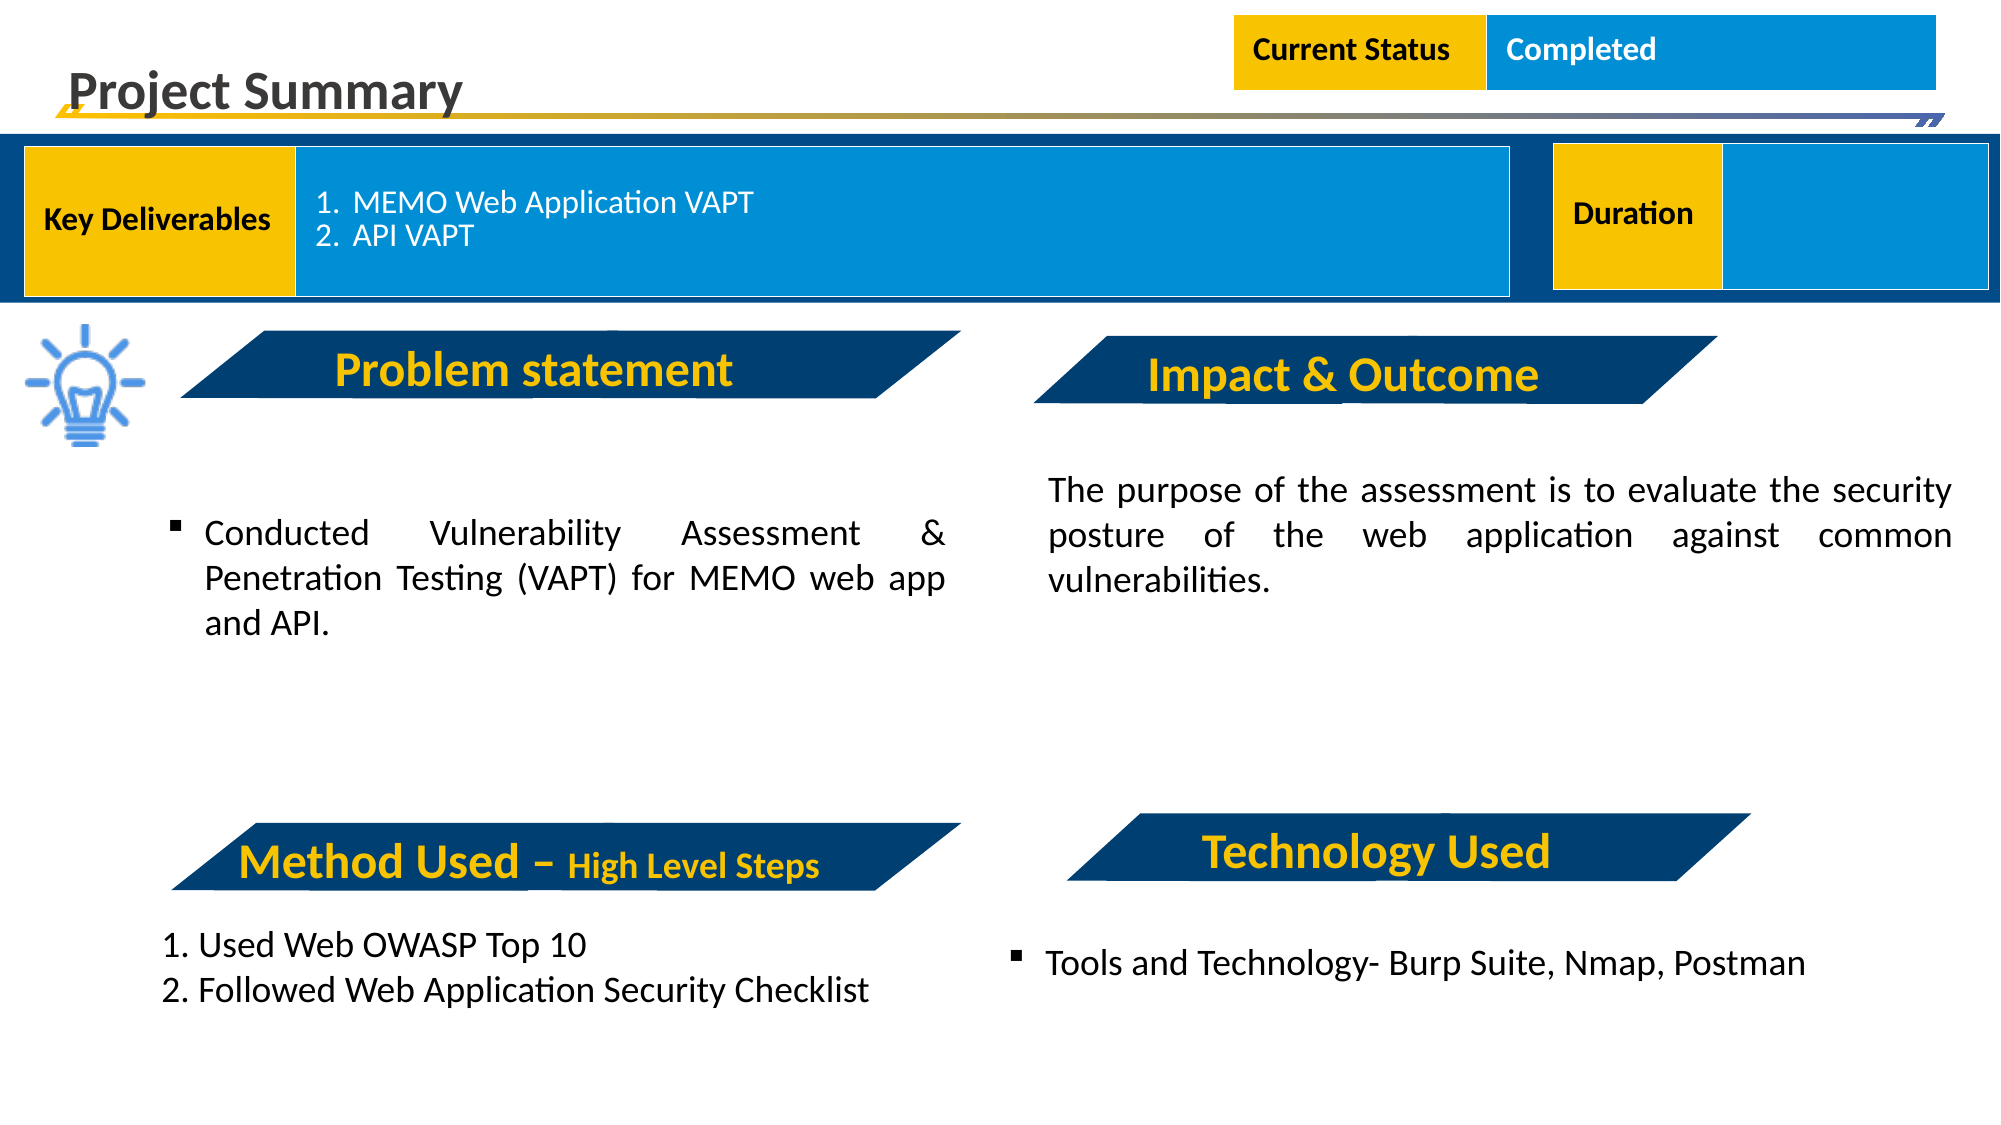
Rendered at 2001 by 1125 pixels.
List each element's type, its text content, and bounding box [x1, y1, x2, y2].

text_box The purpose of the assessment is to evaluate the security posture of the web application against common vulnerabilities. [1033, 457, 1969, 608]
table_header [1723, 144, 1988, 289]
text_box [0, 133, 2000, 304]
table_header Completed [1487, 15, 1936, 90]
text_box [180, 328, 962, 405]
table_header Duration [1554, 144, 1722, 289]
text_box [171, 821, 962, 897]
text_box 1. Used Web OWASP Top 10 2. Followed Web Application Security Checklist [141, 910, 962, 1071]
table_header Key Deliverables [25, 147, 295, 296]
table_header MEMO Web Application VAPT API VAPT [296, 147, 1509, 296]
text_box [1066, 811, 1752, 888]
table_header Current Status [1234, 15, 1486, 90]
picture [24, 324, 148, 447]
text_box Tools and Technology- Burp Suite, Nmap, Postman [993, 930, 1994, 991]
title Project Summary [48, 42, 897, 132]
text_box Conducted Vulnerability Assessment & Penetration Testing (VAPT) for MEMO web app and API. [147, 497, 967, 653]
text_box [1033, 334, 1719, 410]
